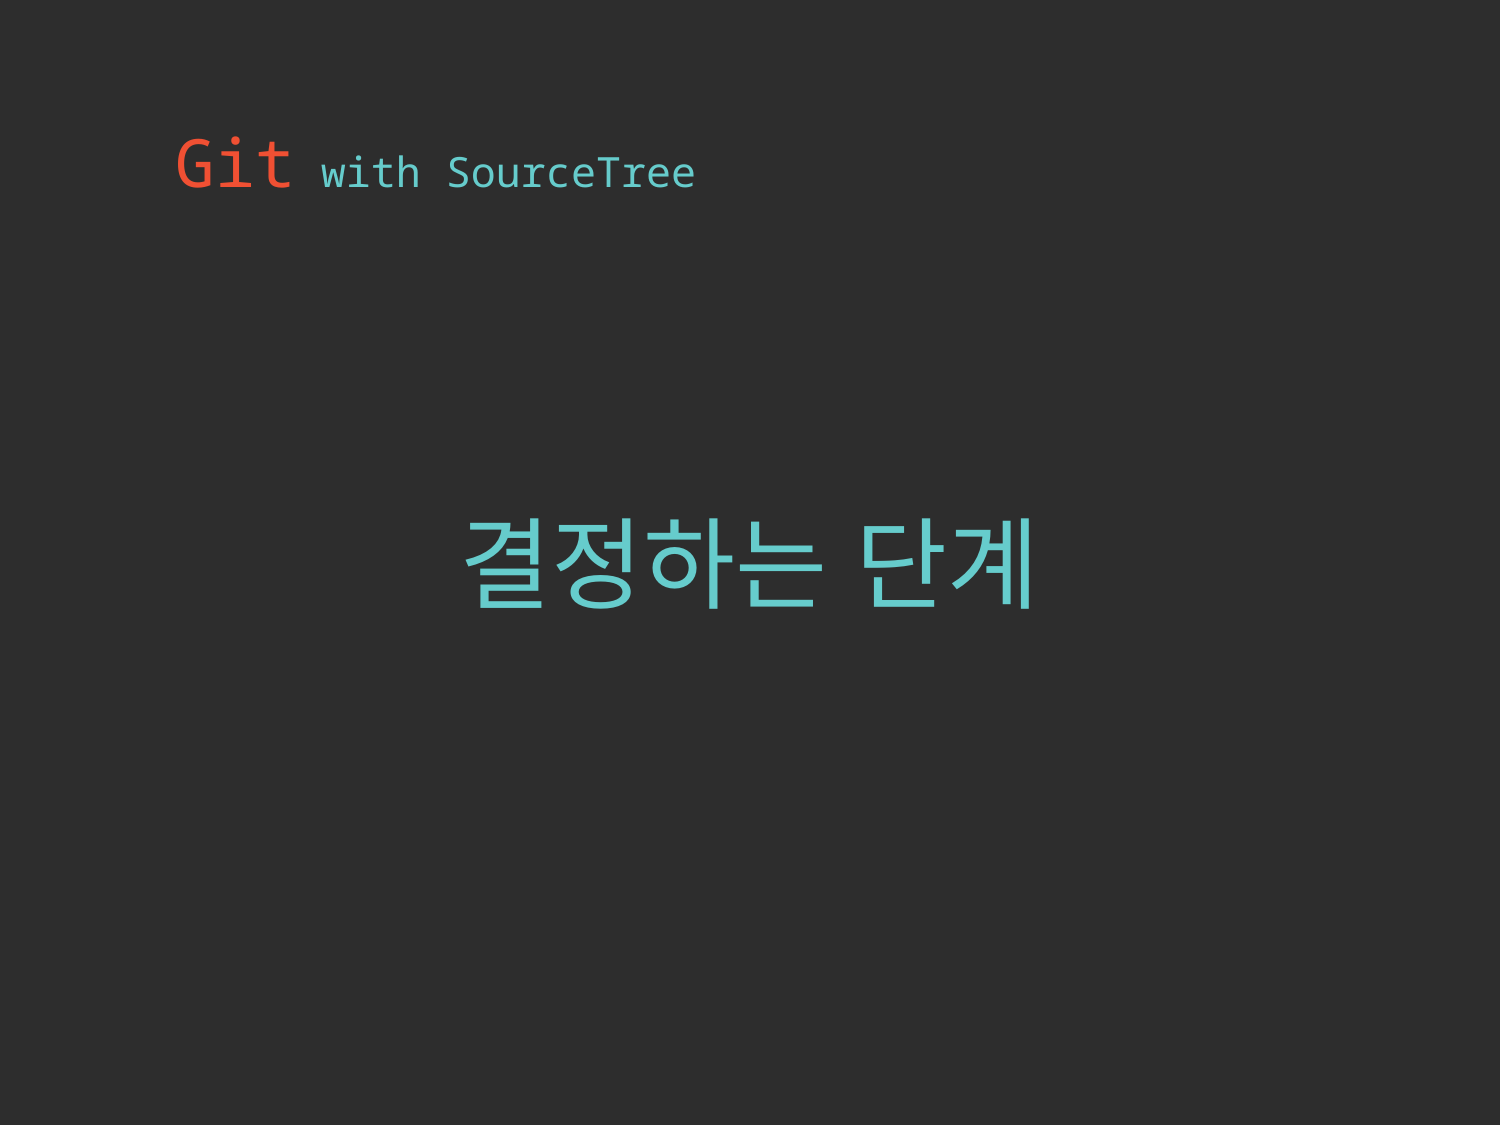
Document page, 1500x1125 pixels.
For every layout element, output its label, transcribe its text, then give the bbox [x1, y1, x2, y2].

text_box 결정하는 단계 [0, 494, 1500, 629]
text_box Git with SourceTree [161, 113, 1339, 209]
